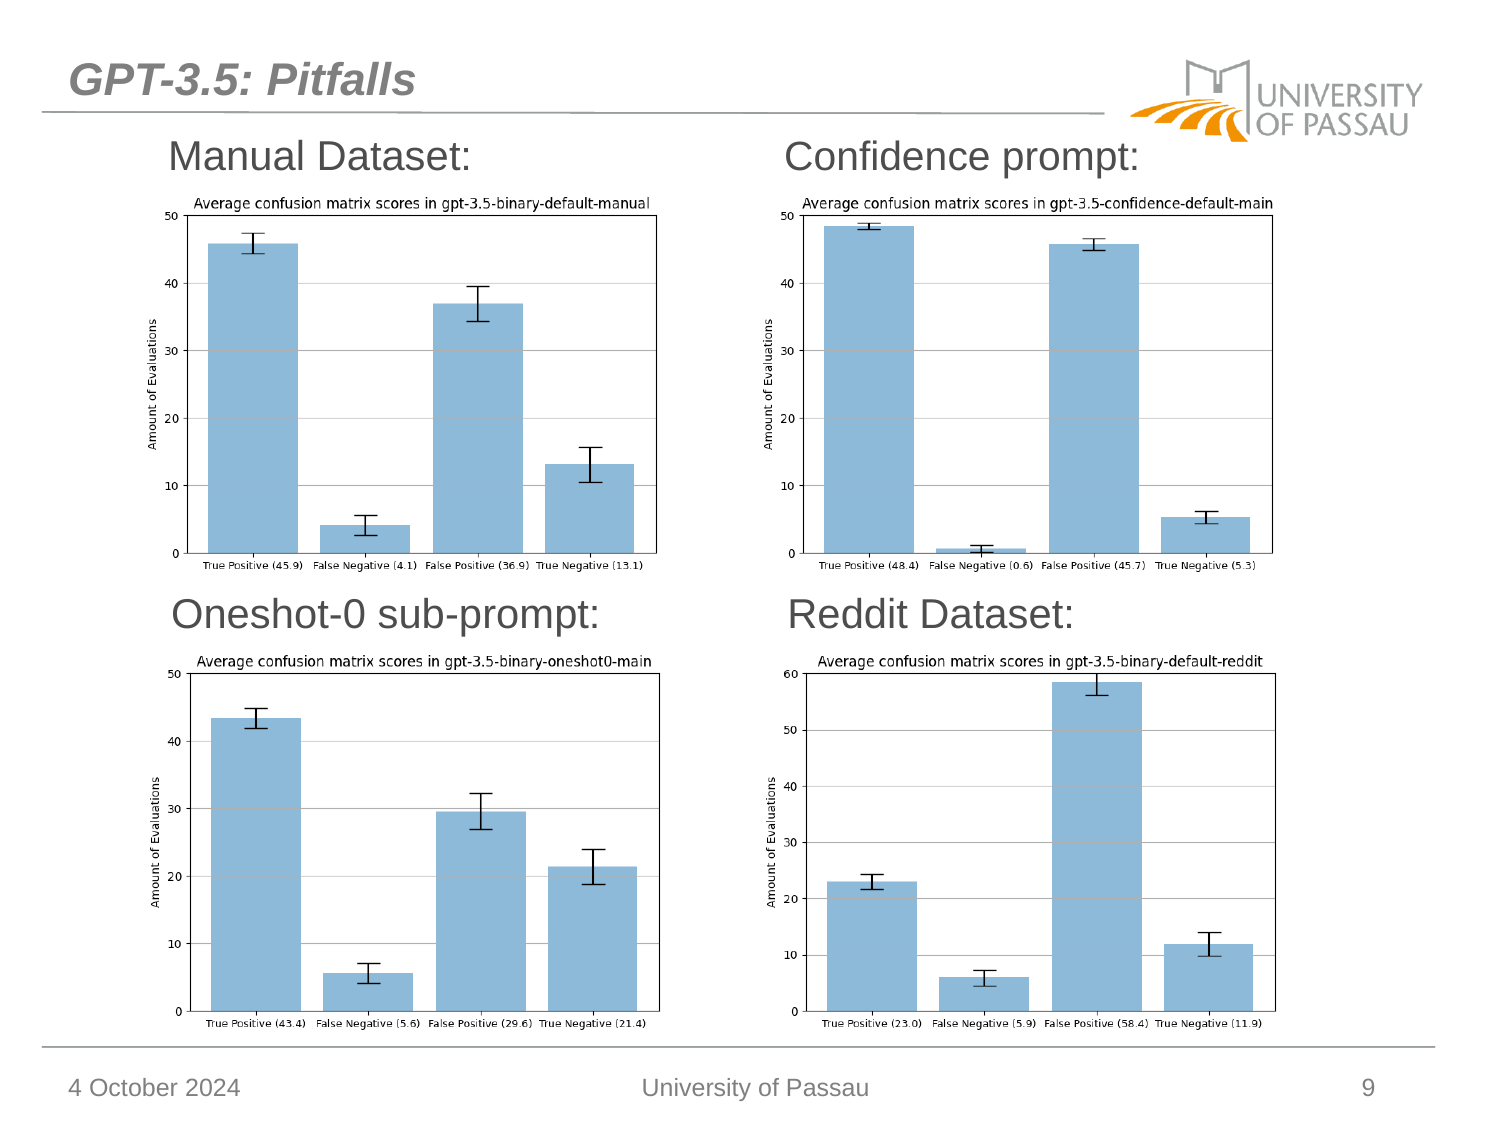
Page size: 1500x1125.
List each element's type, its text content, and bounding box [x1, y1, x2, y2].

title GPT-3.5: Pitfalls [53, 28, 1116, 113]
text_box Oneshot-0 sub-prompt: [135, 591, 668, 644]
picture [754, 642, 1287, 1042]
text_box Reddit Dataset: [751, 592, 1166, 644]
picture [135, 184, 668, 584]
picture [1122, 53, 1430, 148]
list Manual Dataset: [132, 98, 547, 185]
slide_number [53, 1057, 320, 1117]
footer University of Passau [331, 1057, 1181, 1117]
picture [751, 184, 1284, 584]
slide_number 9 [1346, 1057, 1436, 1117]
picture [138, 642, 671, 1042]
text_box Confidence prompt: [748, 98, 1163, 185]
